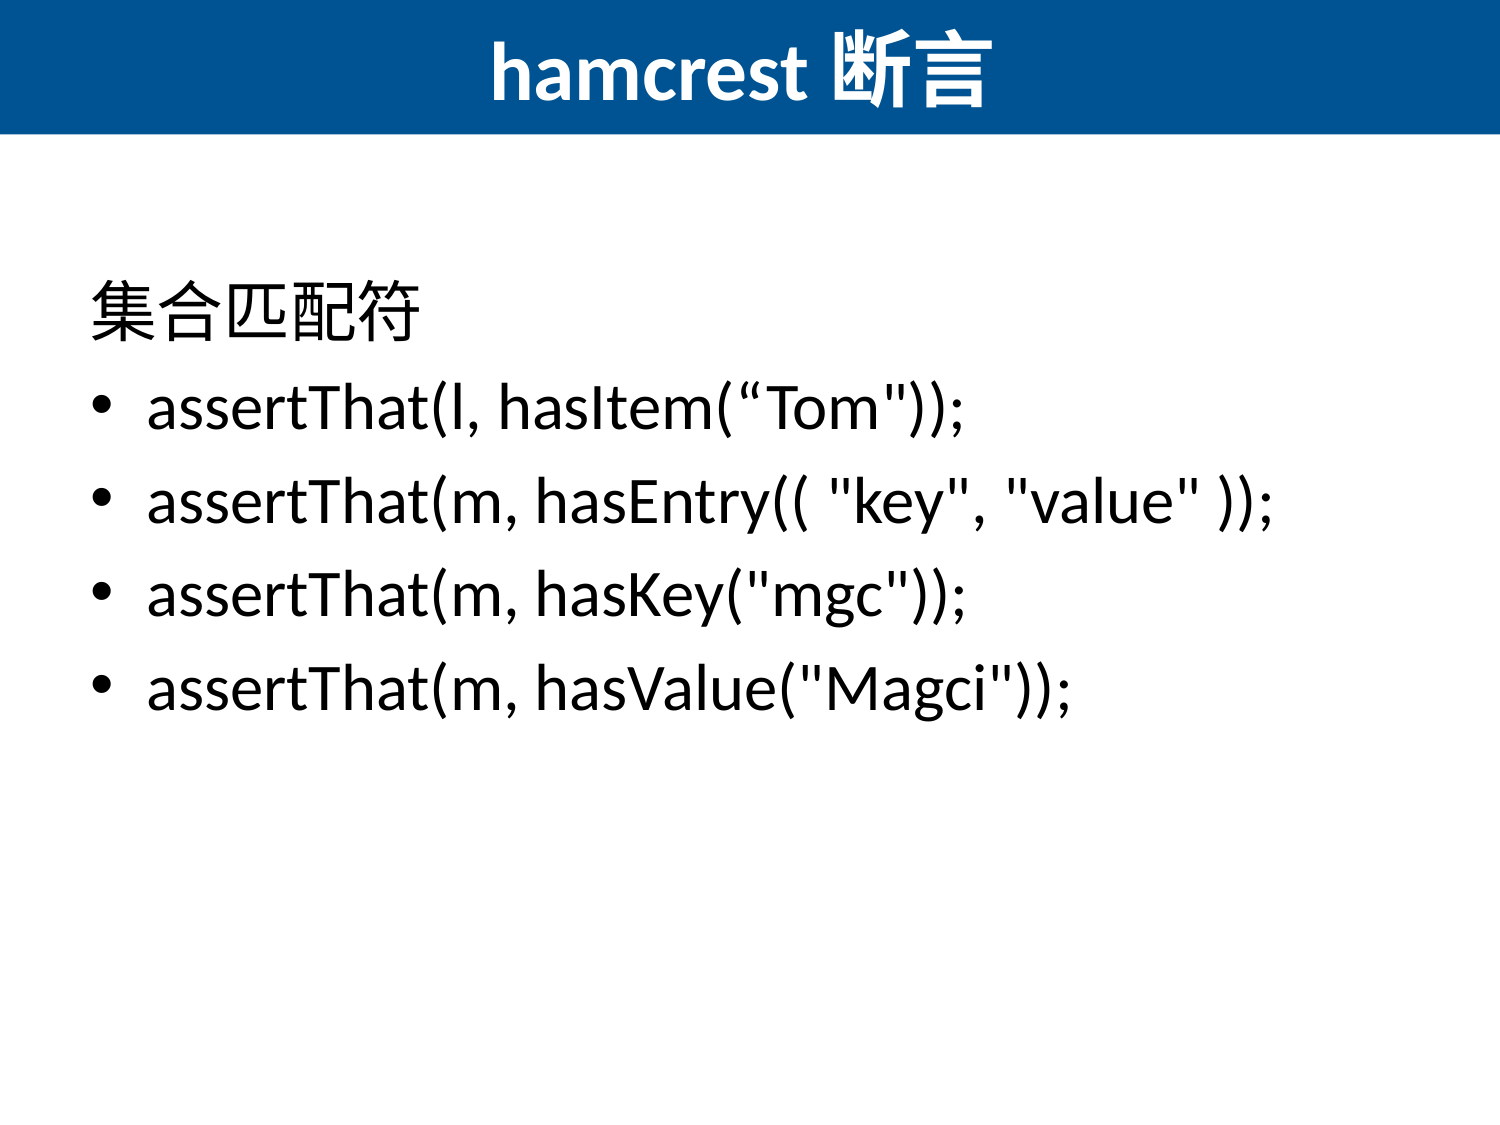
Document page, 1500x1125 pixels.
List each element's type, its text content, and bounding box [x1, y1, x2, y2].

list 集合匹配符 assertThat(l, hasItem(“Tom")); assertThat(m, hasEntry(( "key", "value" )); assertThat(m, hasKey("mgc")); assertThat(m, hasValue("Magci")); [75, 262, 1425, 1005]
title hamcrest断言 [2, 0, 1483, 135]
